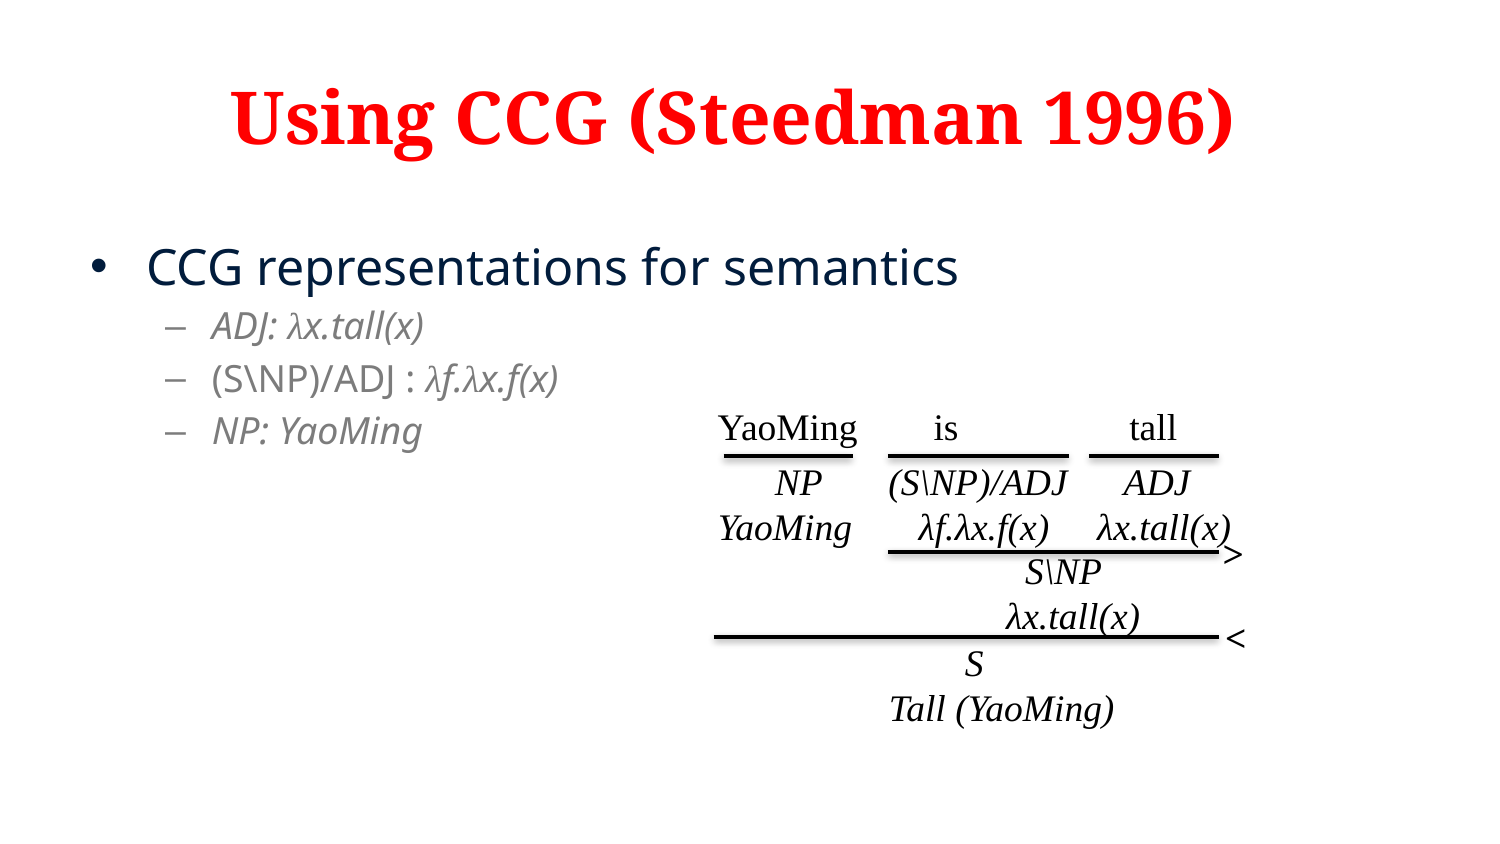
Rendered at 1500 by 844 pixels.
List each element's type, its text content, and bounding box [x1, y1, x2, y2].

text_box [713, 606, 1241, 668]
list CCG representations for semantics ADJ: λx.tall(x) (S\NP)/ADJ : λf.λx.f(x) NP: YaoMing [75, 227, 1425, 496]
text_box S Tall (YaoMing) [703, 631, 1284, 737]
text_box S\NP λx.tall(x) [725, 539, 1307, 645]
text_box YaoMing is tall [702, 395, 1332, 456]
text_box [887, 522, 1238, 584]
text_box NP (S\NP)/ADJ ADJ YaoMing λf.λx.f(x) λx.tall(x) [703, 450, 1284, 556]
title Using CCG (Steedman 1996) [41, 64, 1425, 180]
